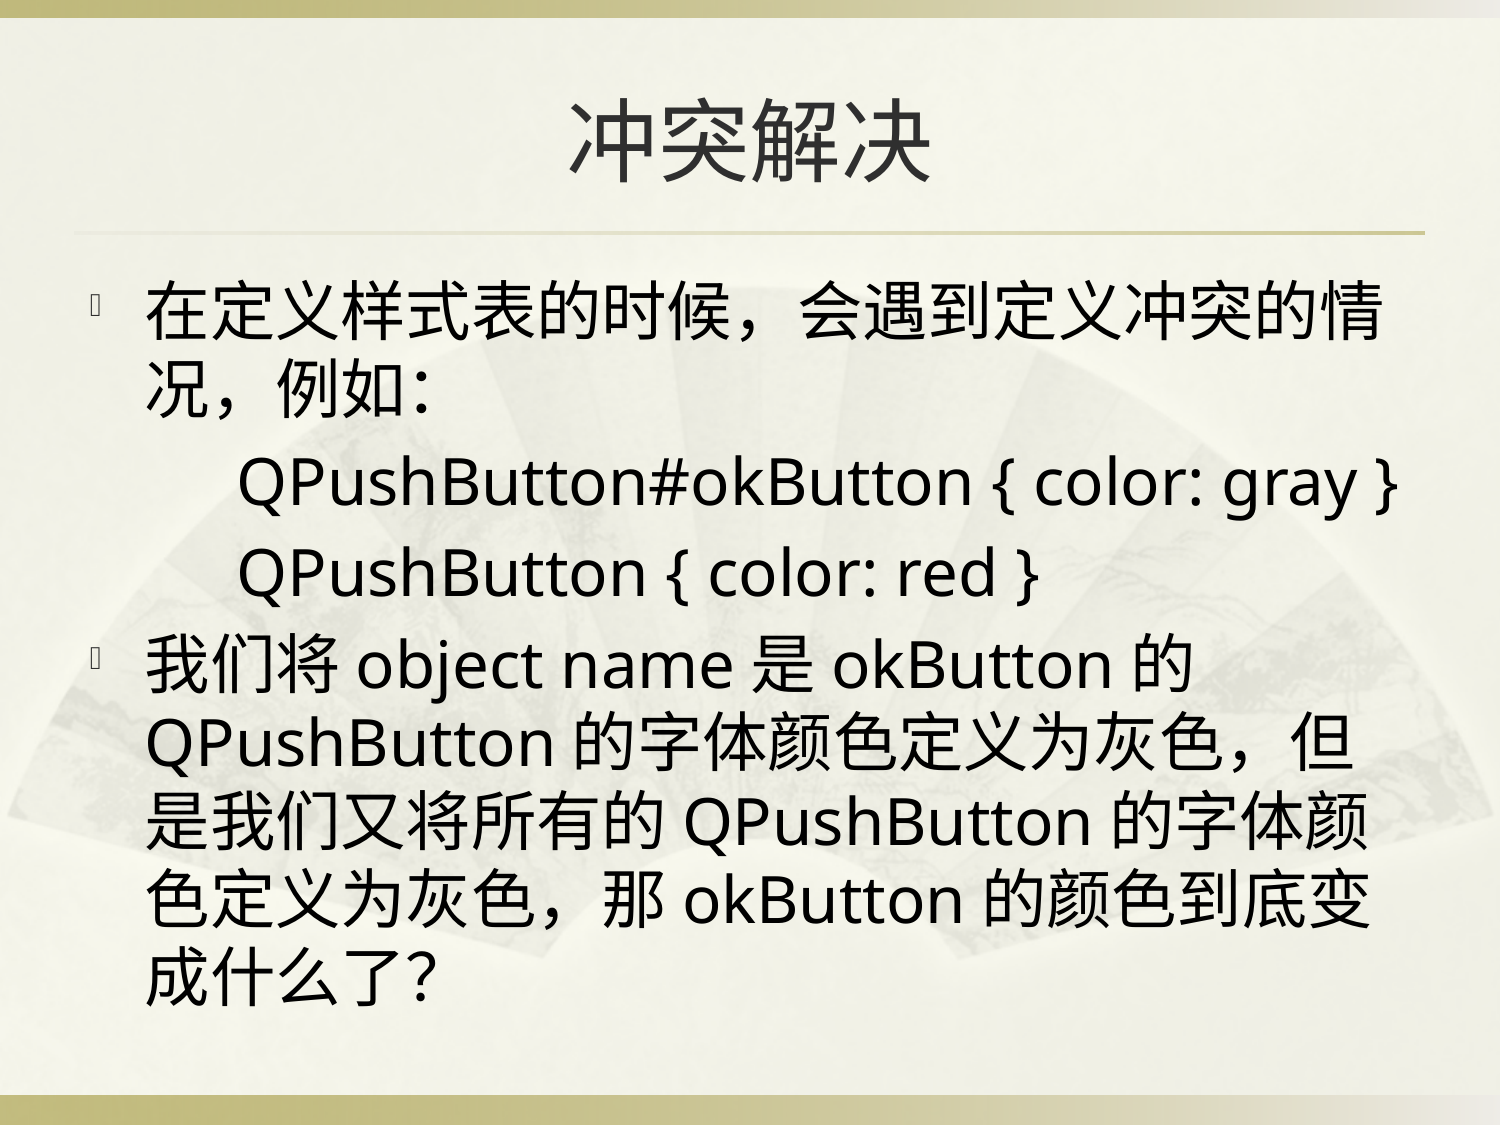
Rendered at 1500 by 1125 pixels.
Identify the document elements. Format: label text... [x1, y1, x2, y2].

title 冲突解决 [75, 45, 1425, 233]
list 在定义样式表的时候，会遇到定义冲突的情况，例如： QPushButton#okButton { color: gray } QPushButton { color: red } 我们将object name是okButton的QPushButton的字体颜色定义为灰色，但是我们又将所有的QPushButton的字体颜色定义为灰色，那okButton的颜色到底变成什么了？ [75, 262, 1425, 1106]
